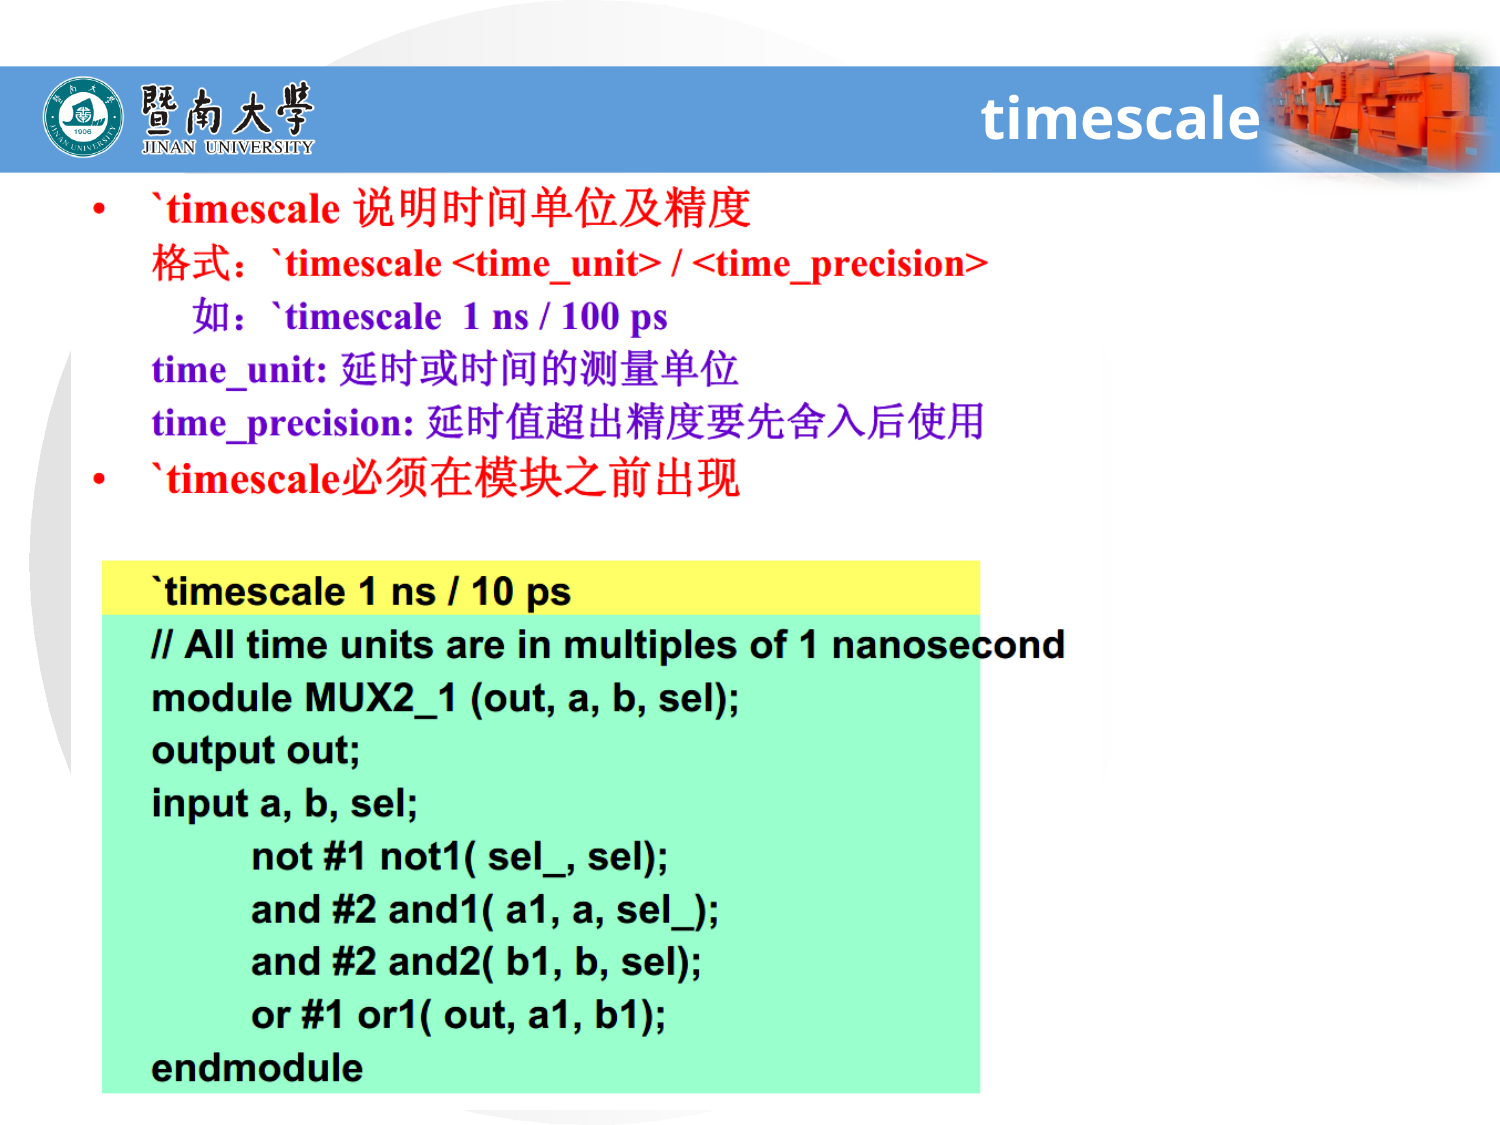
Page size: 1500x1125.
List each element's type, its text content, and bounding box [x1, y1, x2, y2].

picture [71, 174, 1100, 1110]
picture [1290, 68, 1461, 154]
title timescale [289, 76, 1277, 157]
picture [32, 74, 340, 164]
